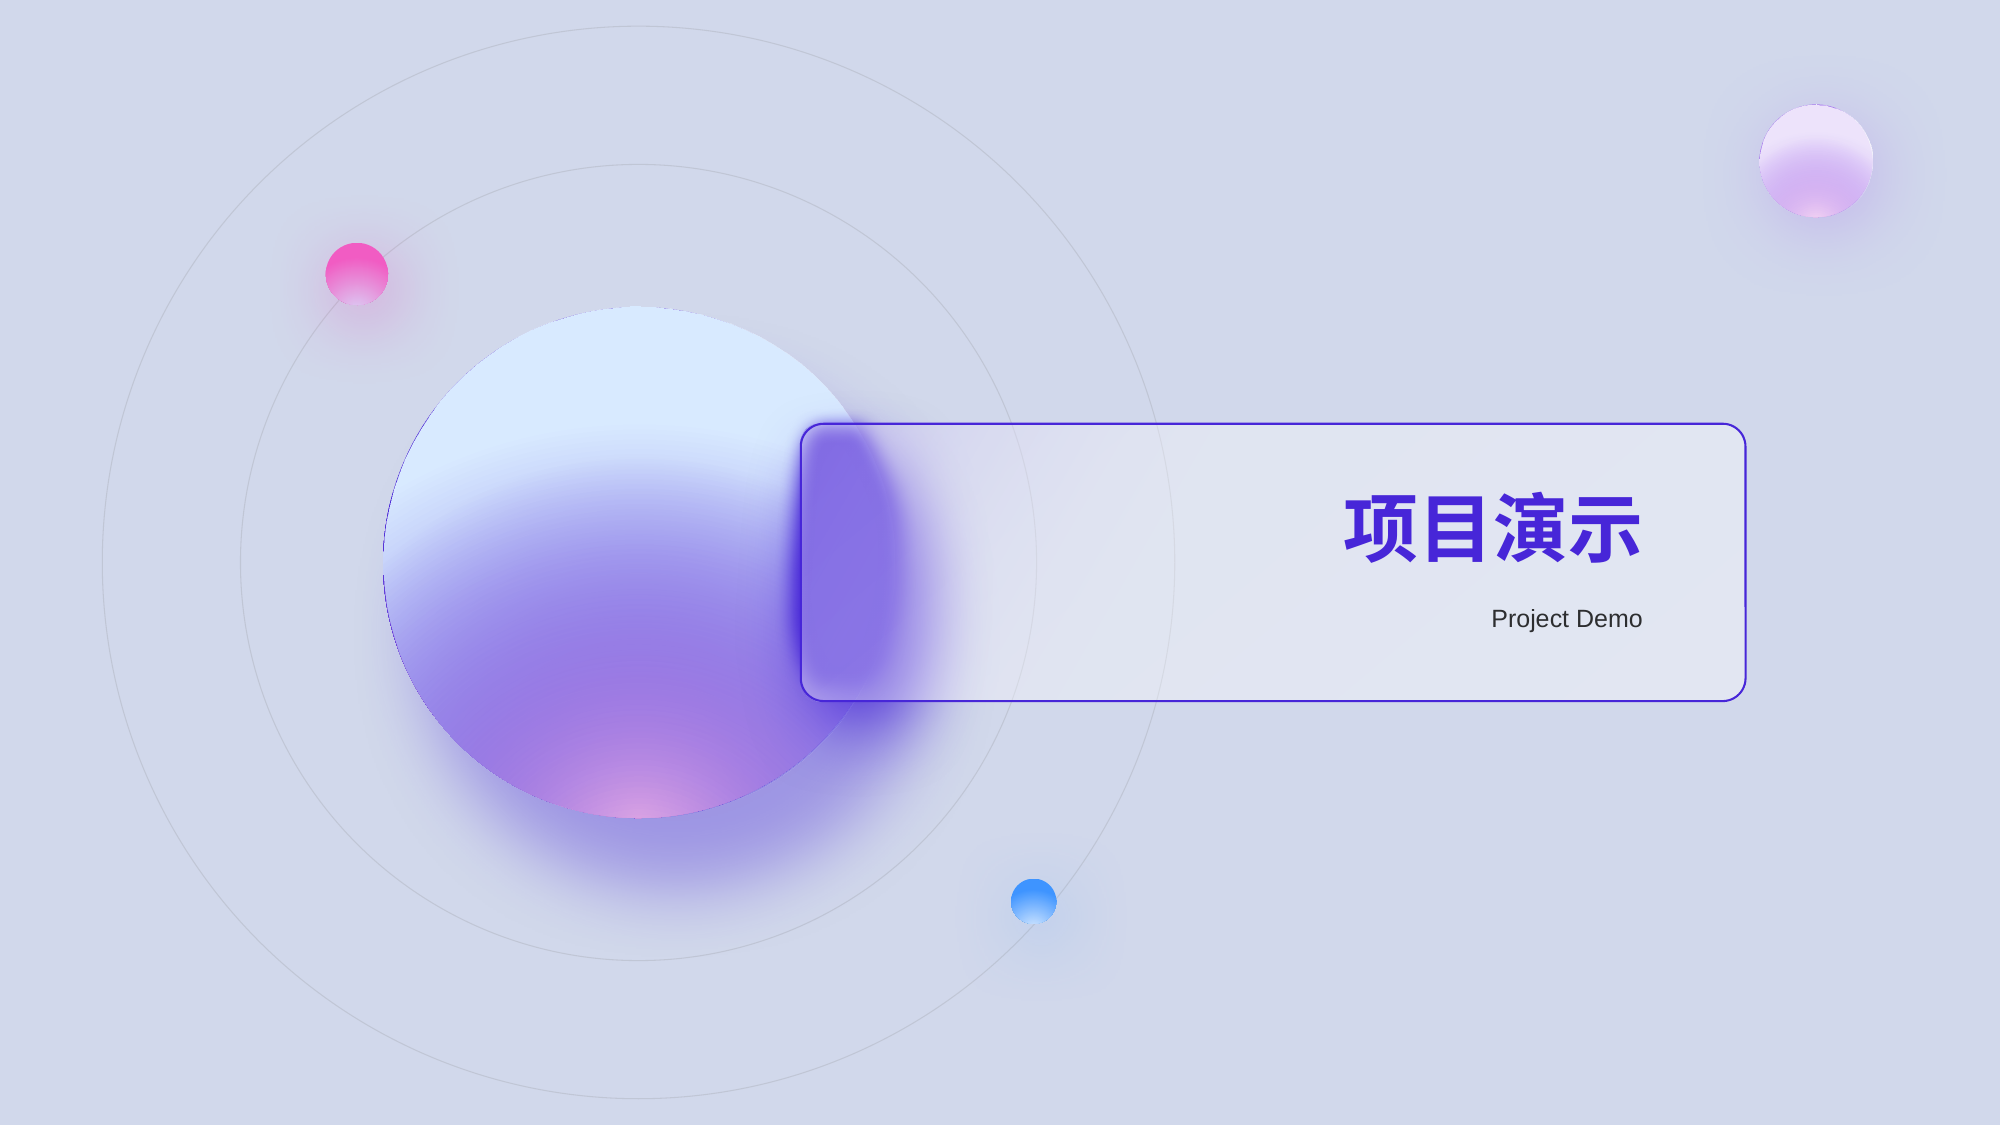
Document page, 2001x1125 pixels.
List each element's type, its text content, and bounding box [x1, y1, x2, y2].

list Project Demo [907, 588, 1659, 1125]
title 项目演示 [907, 377, 1659, 580]
